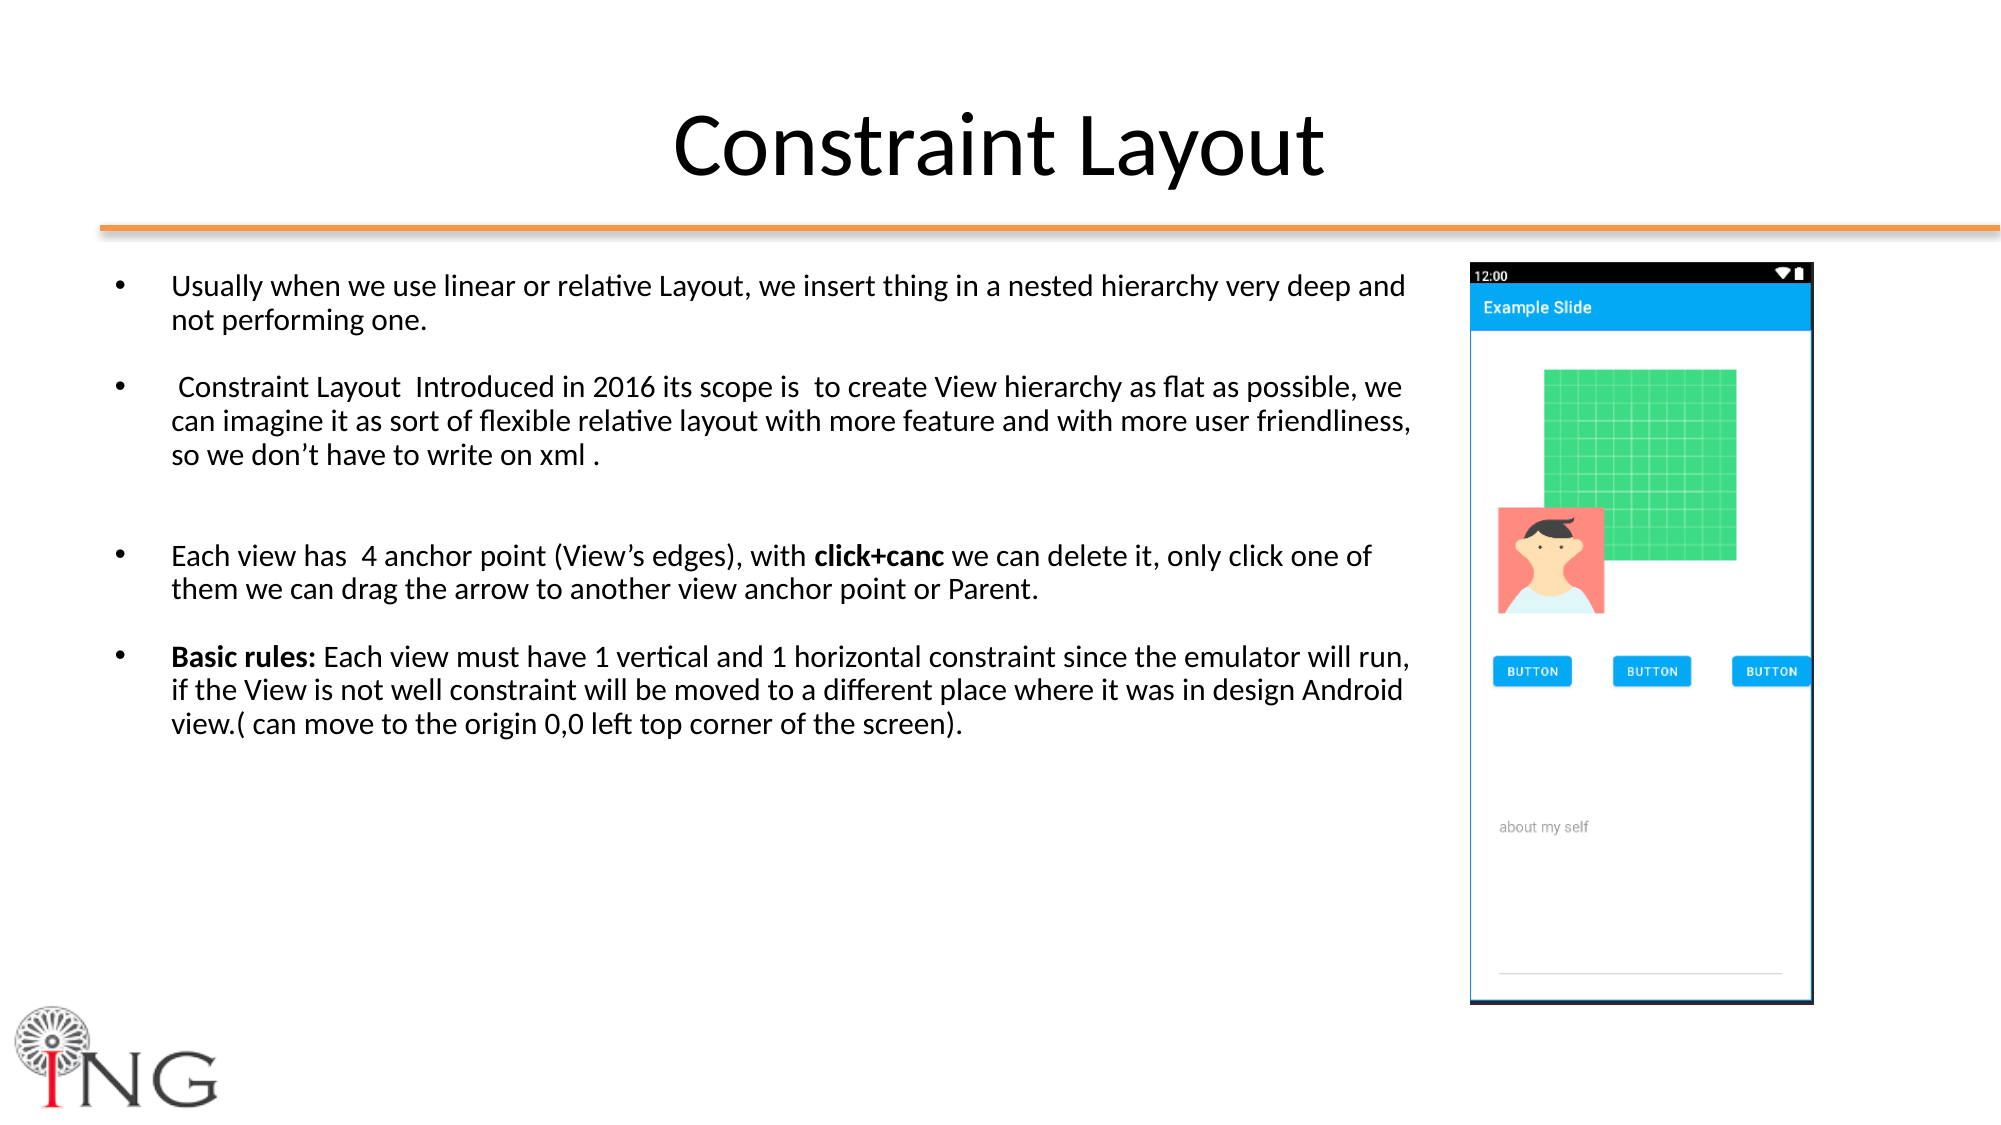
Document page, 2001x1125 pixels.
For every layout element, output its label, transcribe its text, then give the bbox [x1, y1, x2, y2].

picture [0, 987, 244, 1125]
picture [1557, 301, 1567, 313]
picture [1524, 305, 1534, 316]
list Usually when we use linear or relative Layout, we insert thing in a nested hierarchy very deep and not performing one. Constraint Layout Introduced in 2016 its scope is to create View hierarchy as flat as possible, we can imagine it as sort of flexible relative layout with more feature and with more user friendliness, so we don’t have to write on xml . Each view has 4 anchor point (View’s edges), with click+canc we can delete it, only click one of them we can drag the arrow to another view anchor point or Parent. Basic rules: Each view must have 1 vertical and 1 horizontal constraint since the emulator will run, if the View is not well constraint will be moved to a different place where it was in design Android view.( can move to the origin 0,0 left top corner of the screen). [99, 262, 1444, 1005]
picture [1504, 305, 1510, 313]
title Constraint Layout [99, 45, 1900, 233]
picture [1485, 302, 1492, 313]
picture [1470, 262, 1815, 1006]
picture [1584, 305, 1591, 312]
picture [1513, 305, 1524, 313]
picture [1575, 301, 1581, 313]
